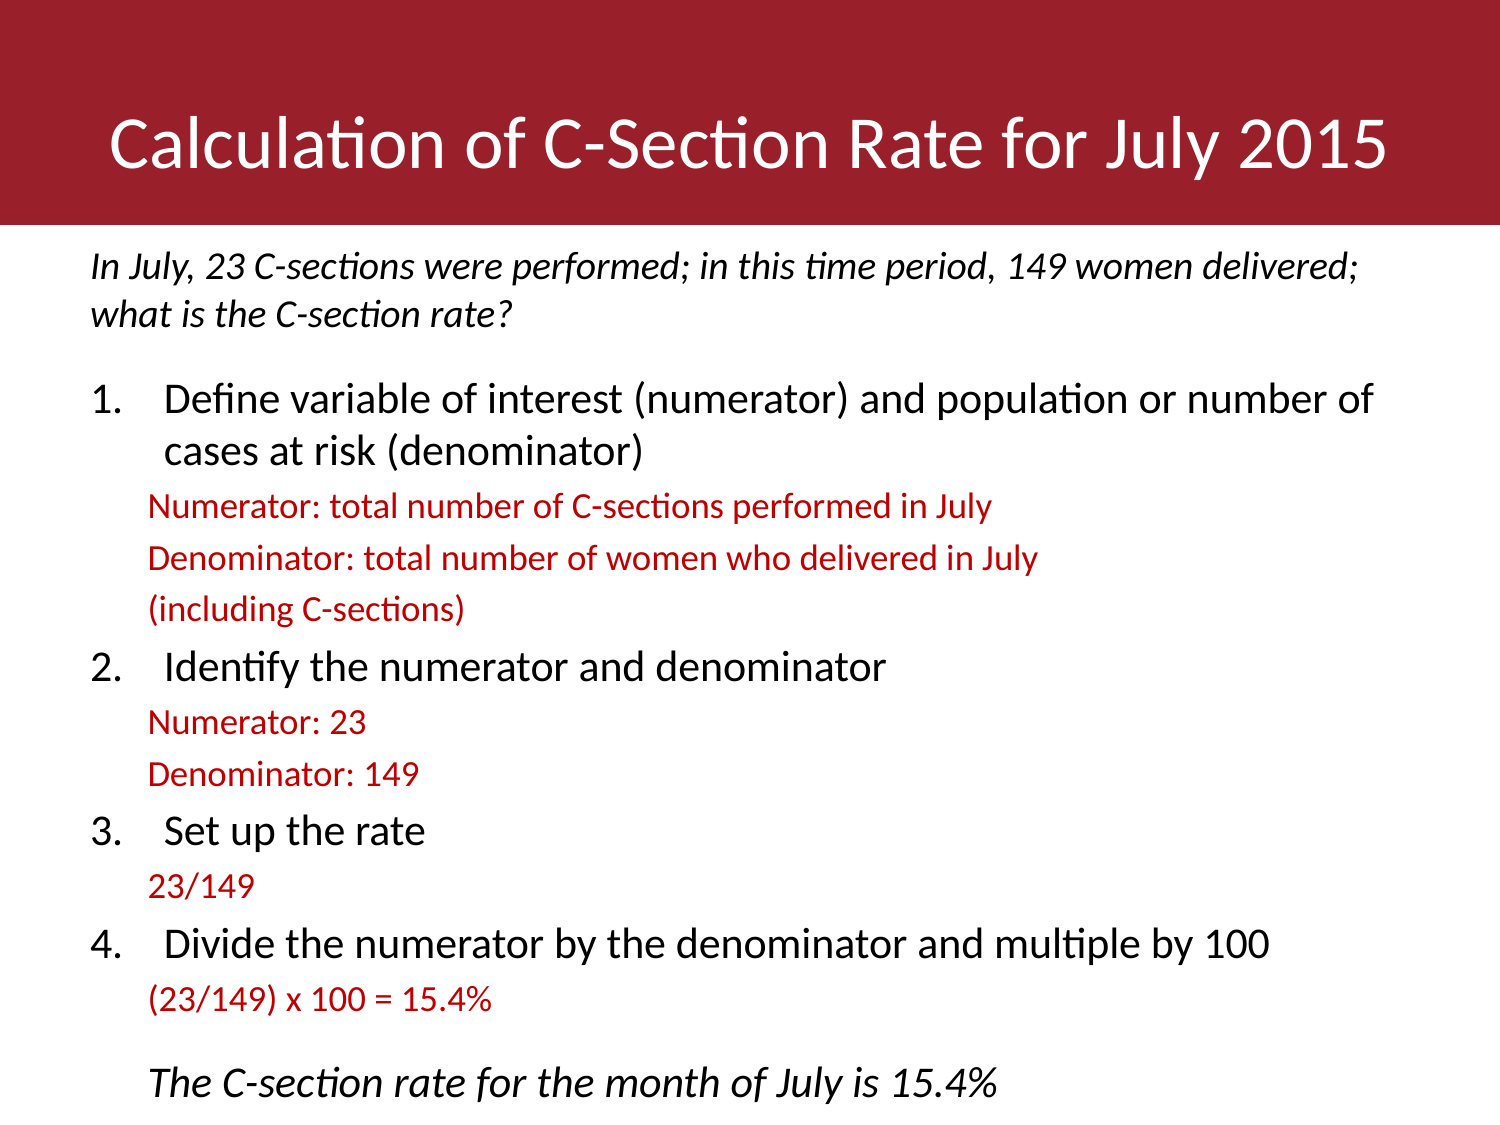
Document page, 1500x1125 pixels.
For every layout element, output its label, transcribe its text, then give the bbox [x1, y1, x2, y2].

title Calculation of C-Section Rate for July 2015 [75, 45, 1425, 232]
list In July, 23 C-sections were performed; in this time period, 149 women delivered; what is the C-section rate? Define variable of interest (numerator) and population or number of cases at risk (denominator) Numerator: total number of C-sections performed in July Denominator: total number of women who delivered in July (including C-sections) Identify the numerator and denominator Numerator: 23 Denominator: 149 Set up the rate 23/149 Divide the numerator by the denominator and multiple by 100 (23/149) x 100 = 15.4% The C-section rate for the month of July is 15.4% [75, 232, 1463, 1125]
